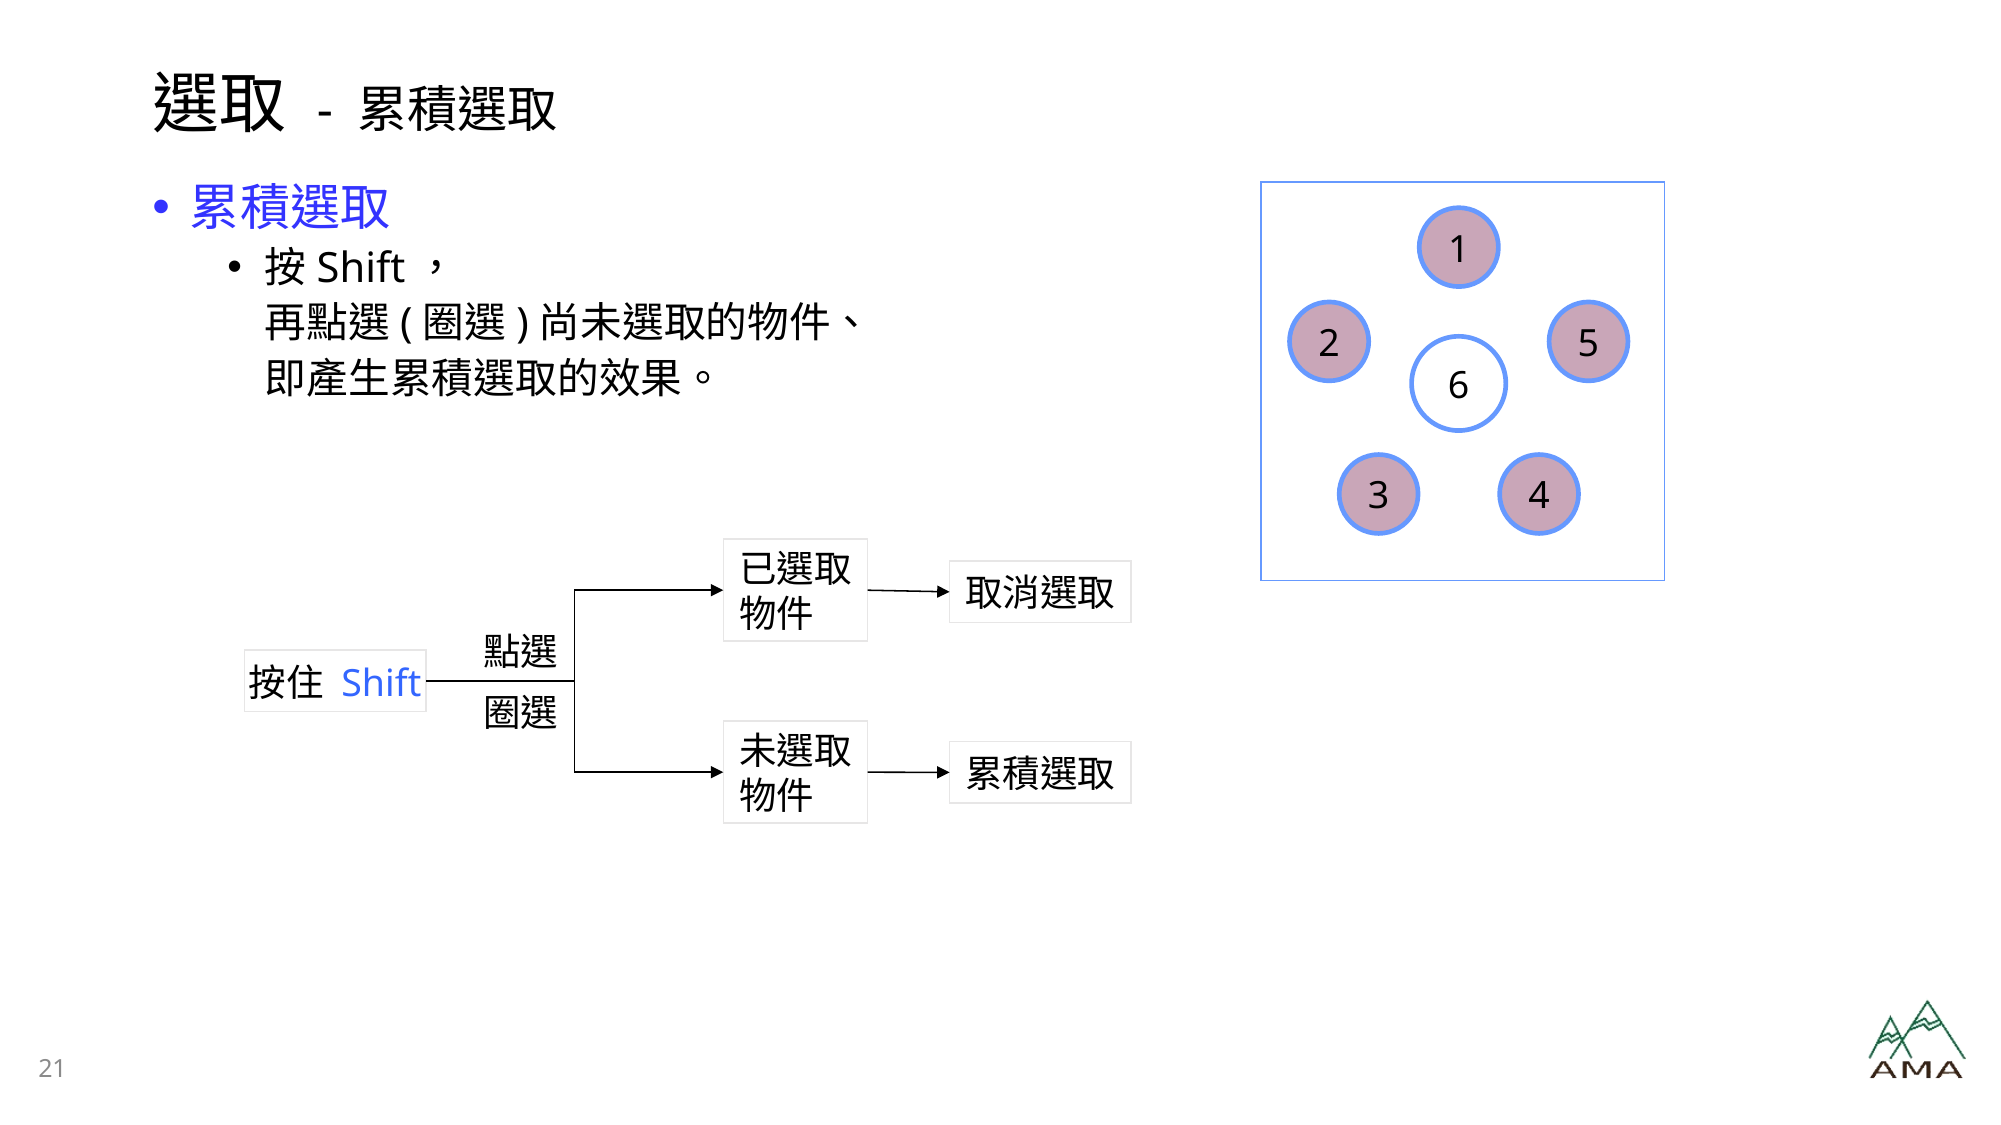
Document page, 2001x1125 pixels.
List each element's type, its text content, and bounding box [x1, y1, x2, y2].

text_box 5 [1549, 301, 1628, 381]
picture [1857, 987, 1974, 1092]
text_box 1 [1419, 207, 1499, 287]
list 累積選取 按Shift， 再點選(圈選)尚未選取的物件、 即產生累積選取的效果。 [137, 174, 988, 991]
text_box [244, 539, 1132, 824]
text_box 4 [1499, 454, 1579, 534]
title 選取 - 累積選取 [137, 59, 1863, 153]
text_box [1261, 181, 1665, 581]
text_box 3 [1339, 454, 1419, 534]
slide_number 21 [23, 1039, 124, 1099]
text_box 2 [1289, 301, 1369, 381]
text_box 6 [1411, 336, 1506, 431]
